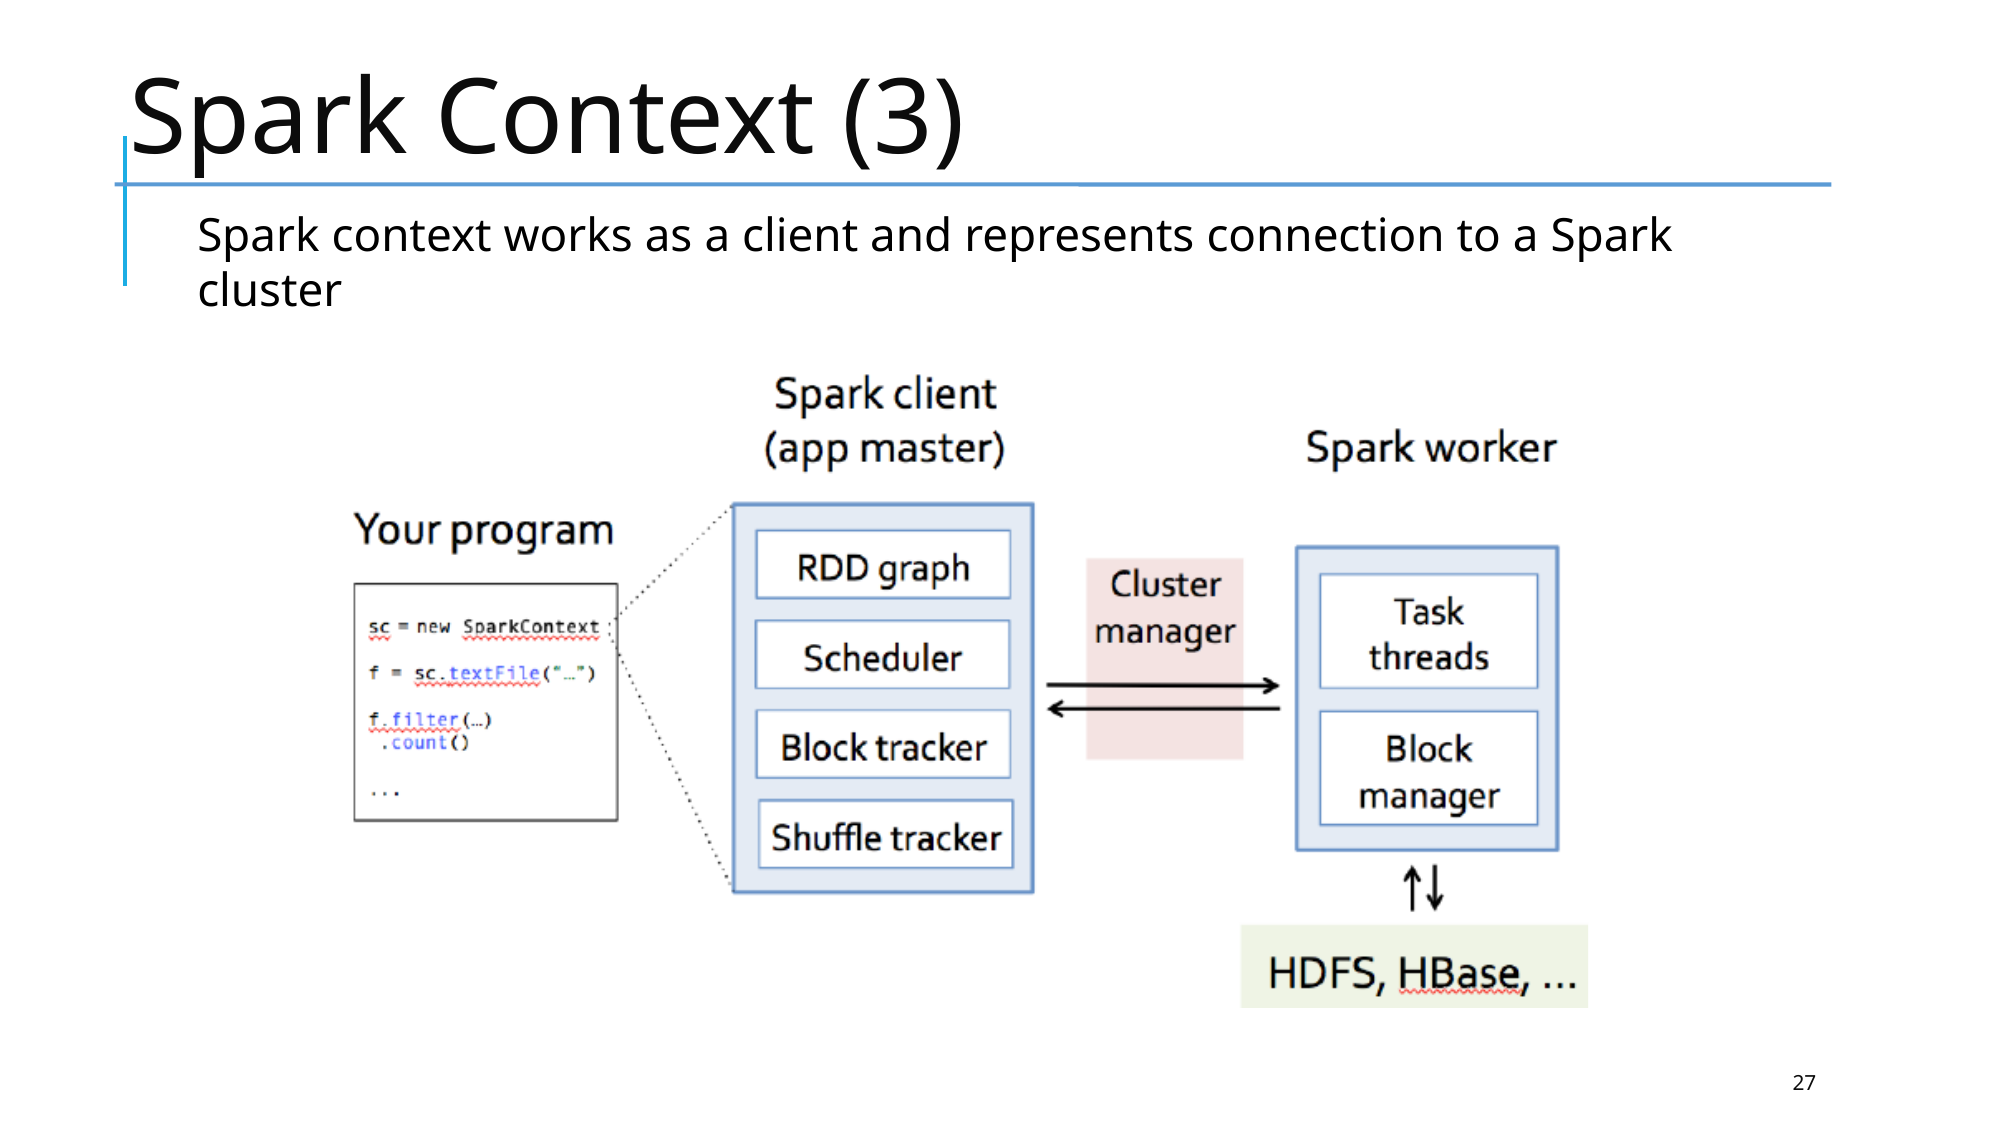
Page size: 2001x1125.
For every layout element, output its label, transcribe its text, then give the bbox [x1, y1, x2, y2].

title Spark Context (3) [114, 49, 1885, 197]
slide_number 27 [1777, 1061, 1938, 1107]
picture [334, 374, 1589, 1008]
list Spark context works as a client and represents connection to a Spark cluster [114, 198, 1808, 373]
